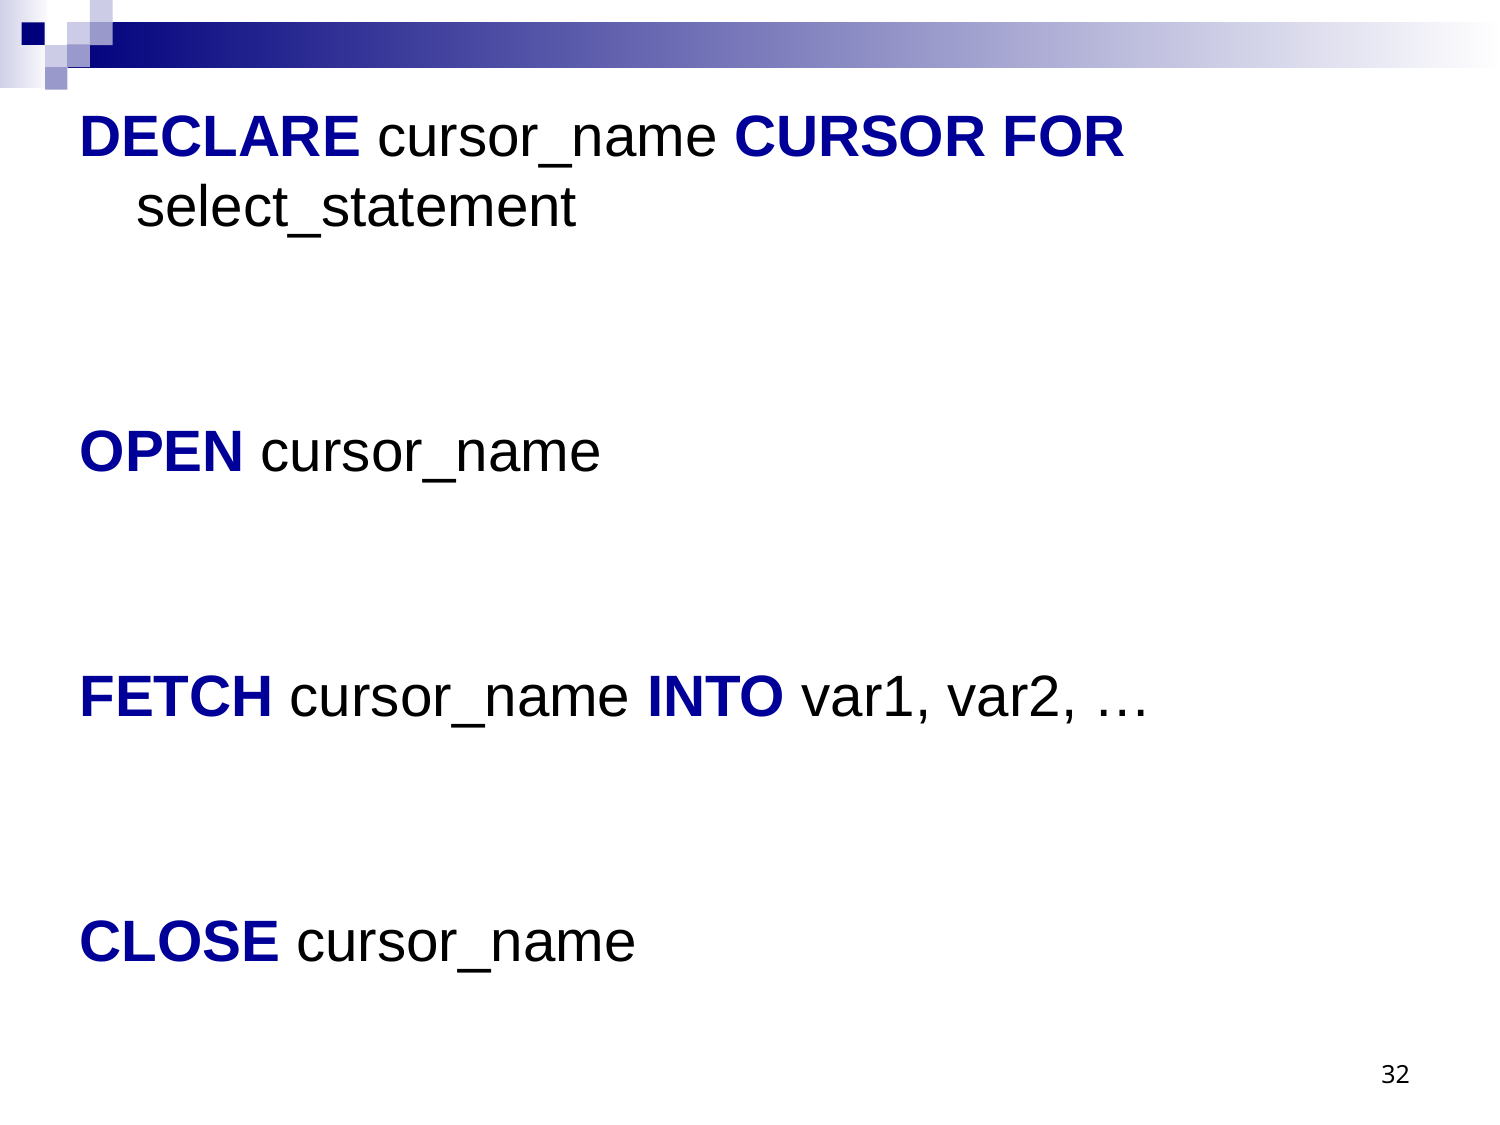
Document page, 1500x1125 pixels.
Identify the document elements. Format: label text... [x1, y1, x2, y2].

slide_number 32 [1074, 1024, 1426, 1101]
list DECLARE cursor_name CURSOR FOR select_statement OPEN cursor_name FETCH cursor_name INTO var1, var2, … CLOSE cursor_name [64, 90, 1424, 1005]
